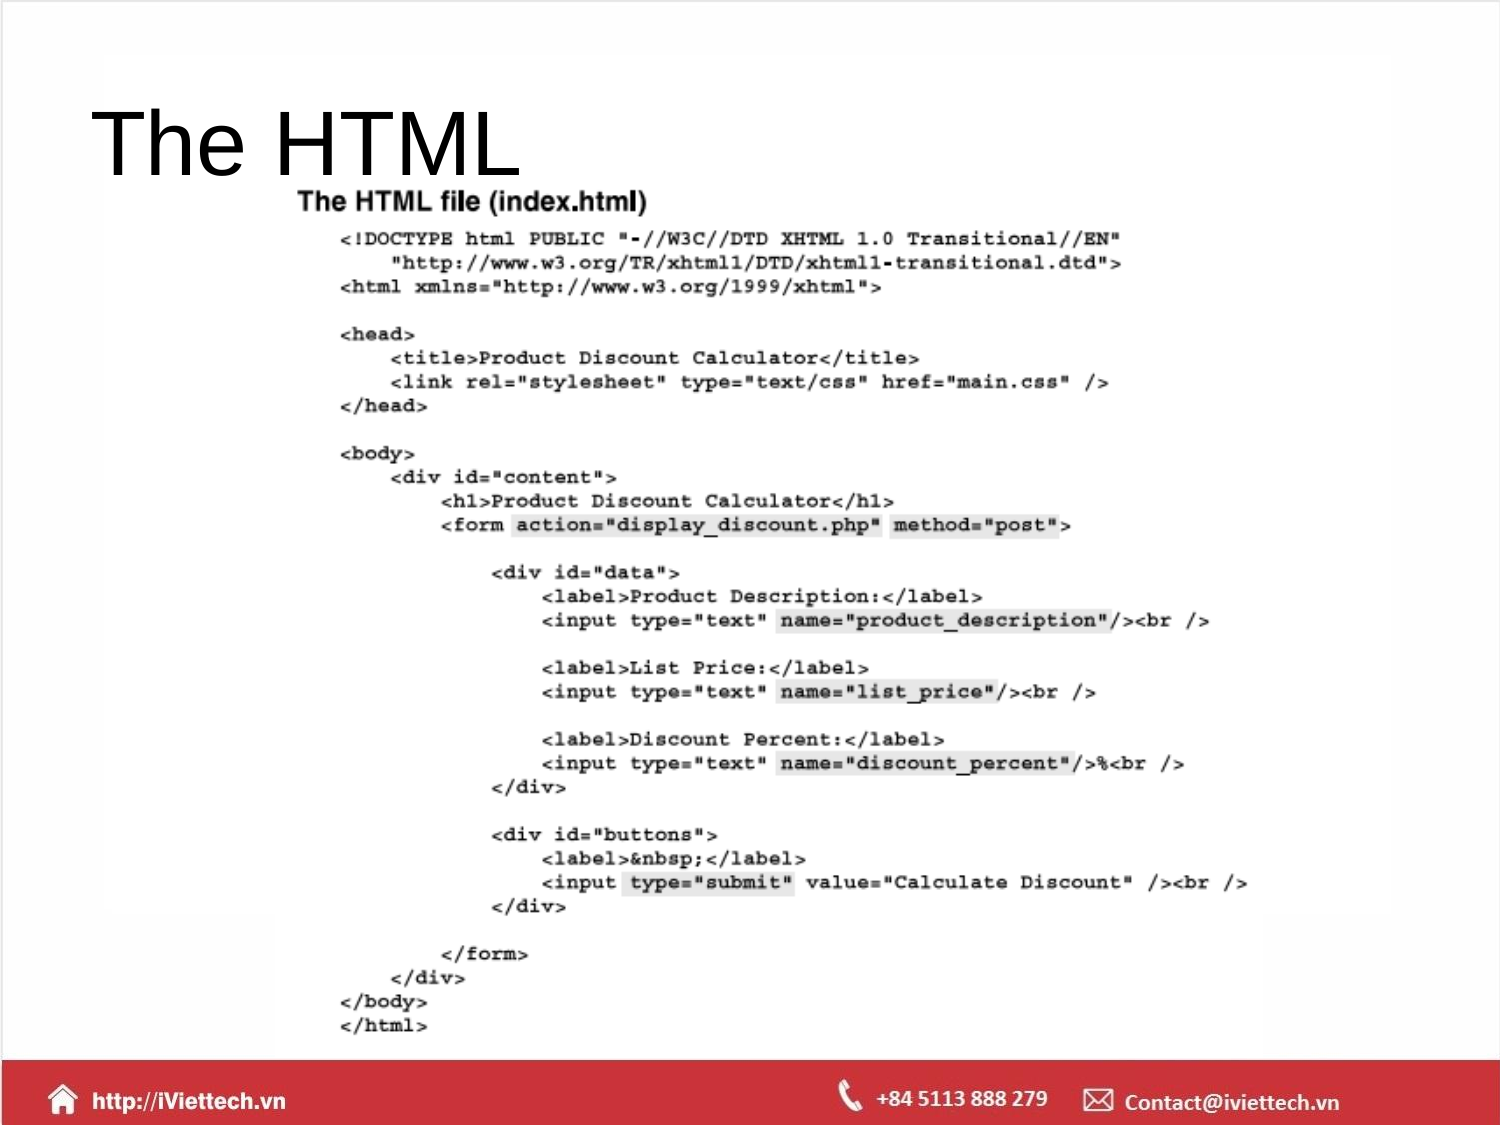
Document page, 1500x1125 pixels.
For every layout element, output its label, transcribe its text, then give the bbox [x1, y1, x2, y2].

title The HTML [75, 45, 1425, 233]
picture [0, 0, 1500, 1125]
